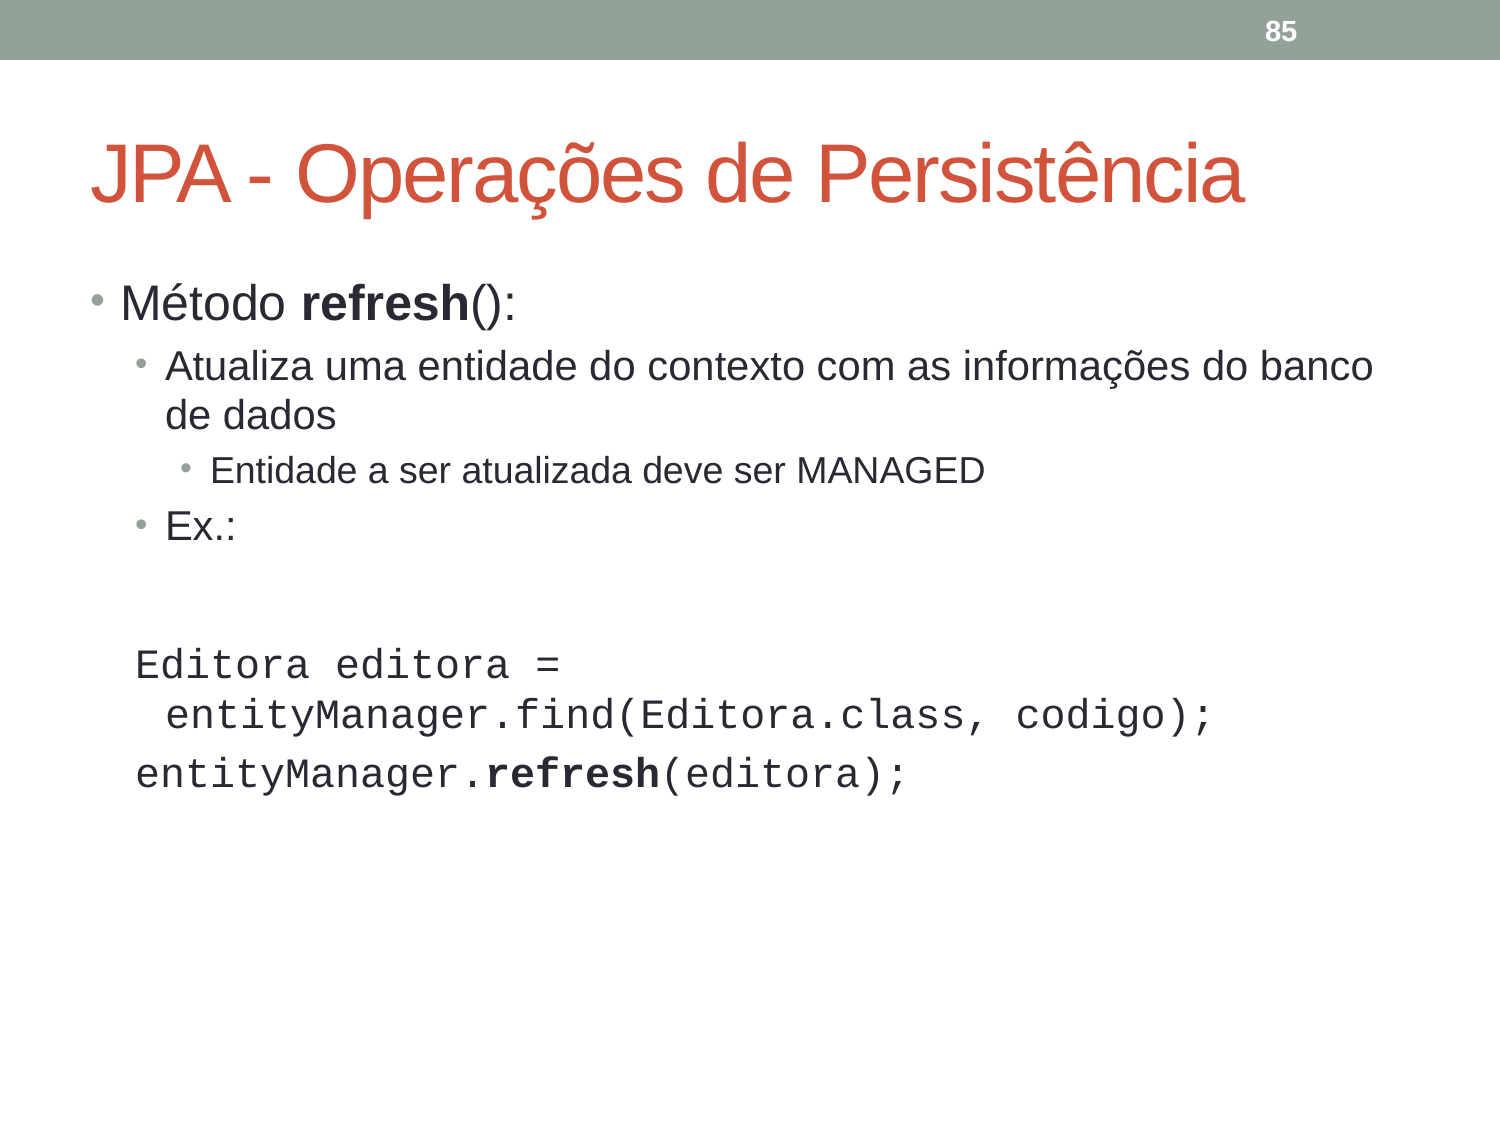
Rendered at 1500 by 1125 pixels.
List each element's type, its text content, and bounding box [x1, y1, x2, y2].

title JPA - Operações de Persistência [75, 87, 1425, 250]
slide_number 85 [1250, 3, 1425, 57]
list Método refresh(): Atualiza uma entidade do contexto com as informações do banco de dados Entidade a ser atualizada deve ser MANAGED Ex.: Editora editora = entityManager.find(Editora.class, codigo); entityManager.refresh(editora); [75, 262, 1425, 1063]
